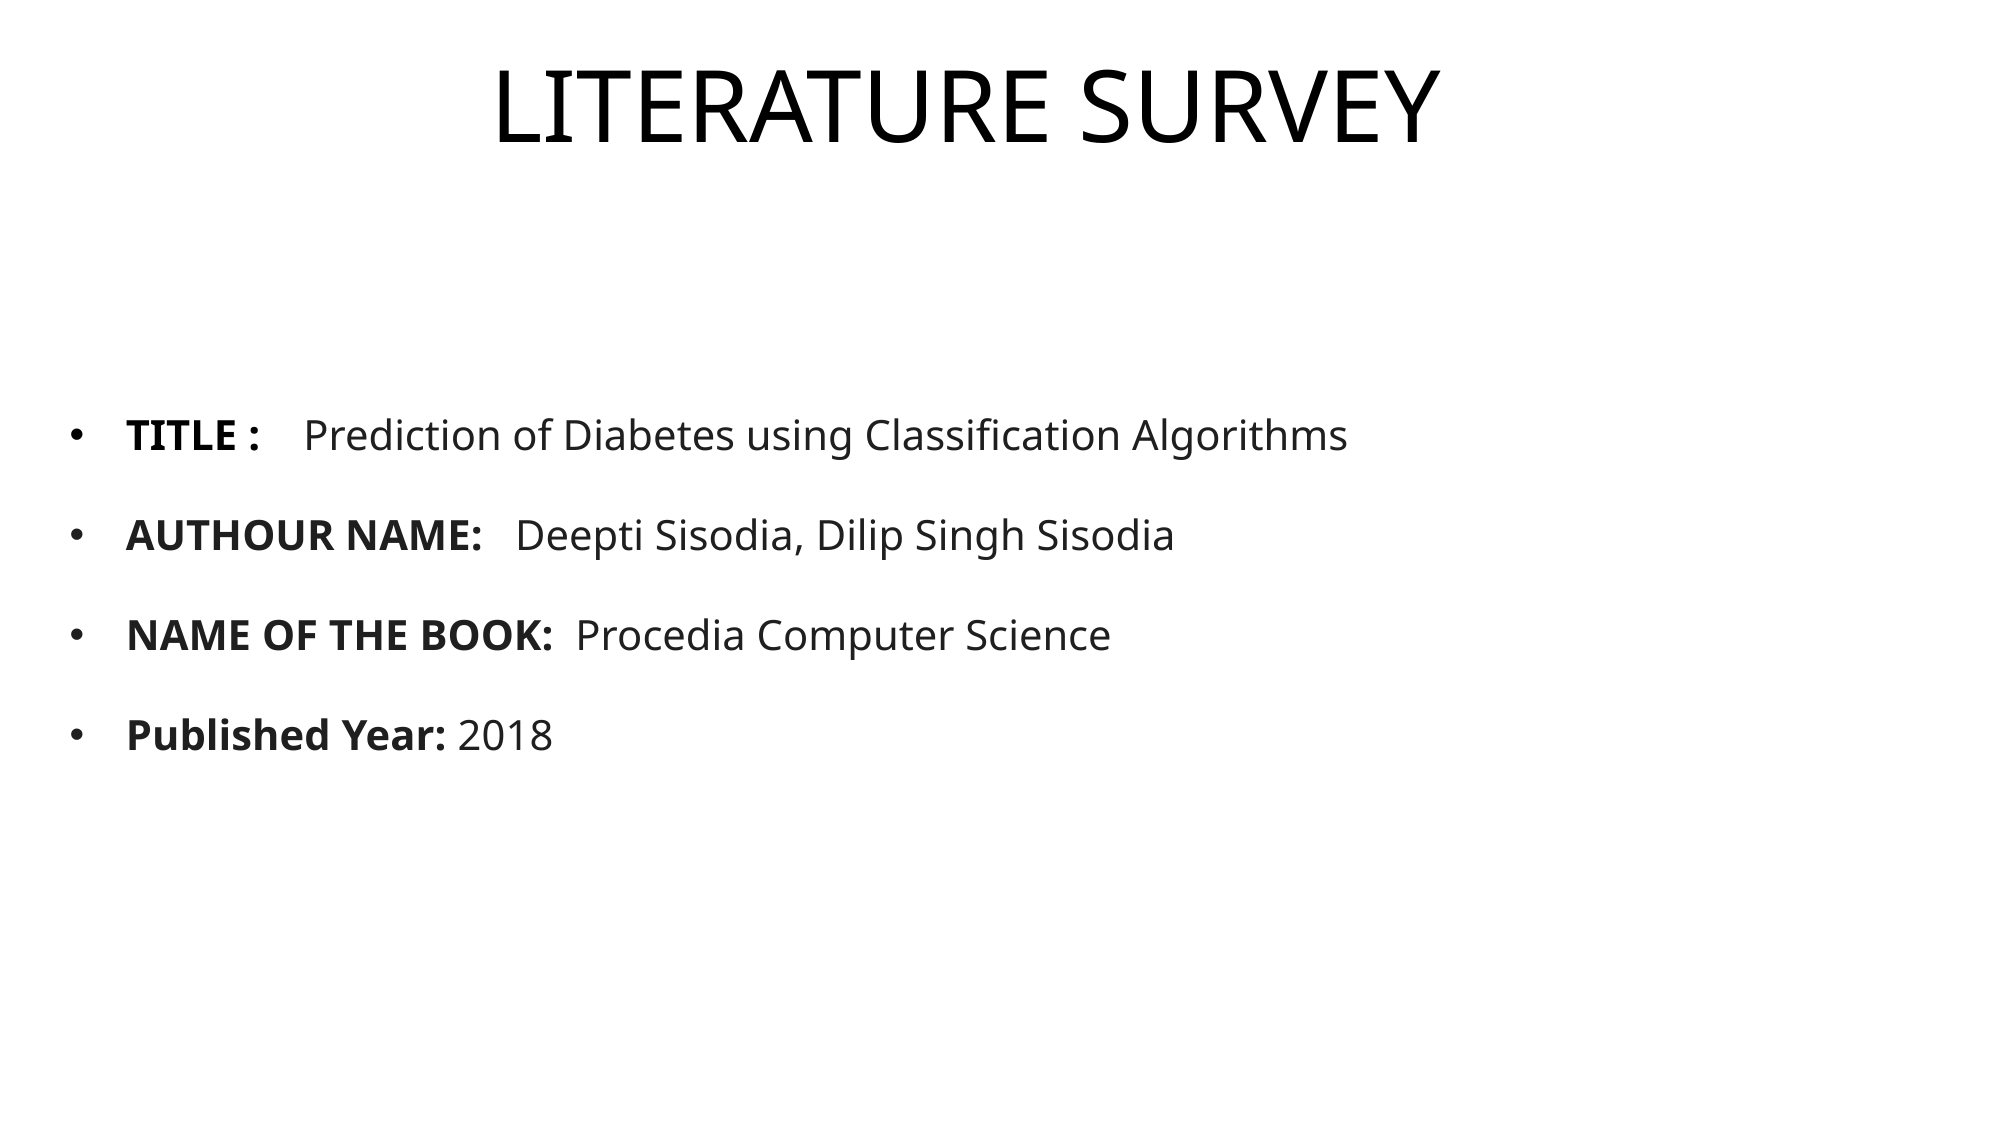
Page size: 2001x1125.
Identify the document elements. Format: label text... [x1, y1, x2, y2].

text_box TITLE : Prediction of Diabetes using Classification Algorithms AUTHOUR NAME: Deepti Sisodia, Dilip Singh Sisodia NAME OF THE BOOK: Procedia Computer Science Published Year: 2018 [54, 401, 1928, 967]
text_box LITERATURE SURVEY [393, 35, 1539, 171]
